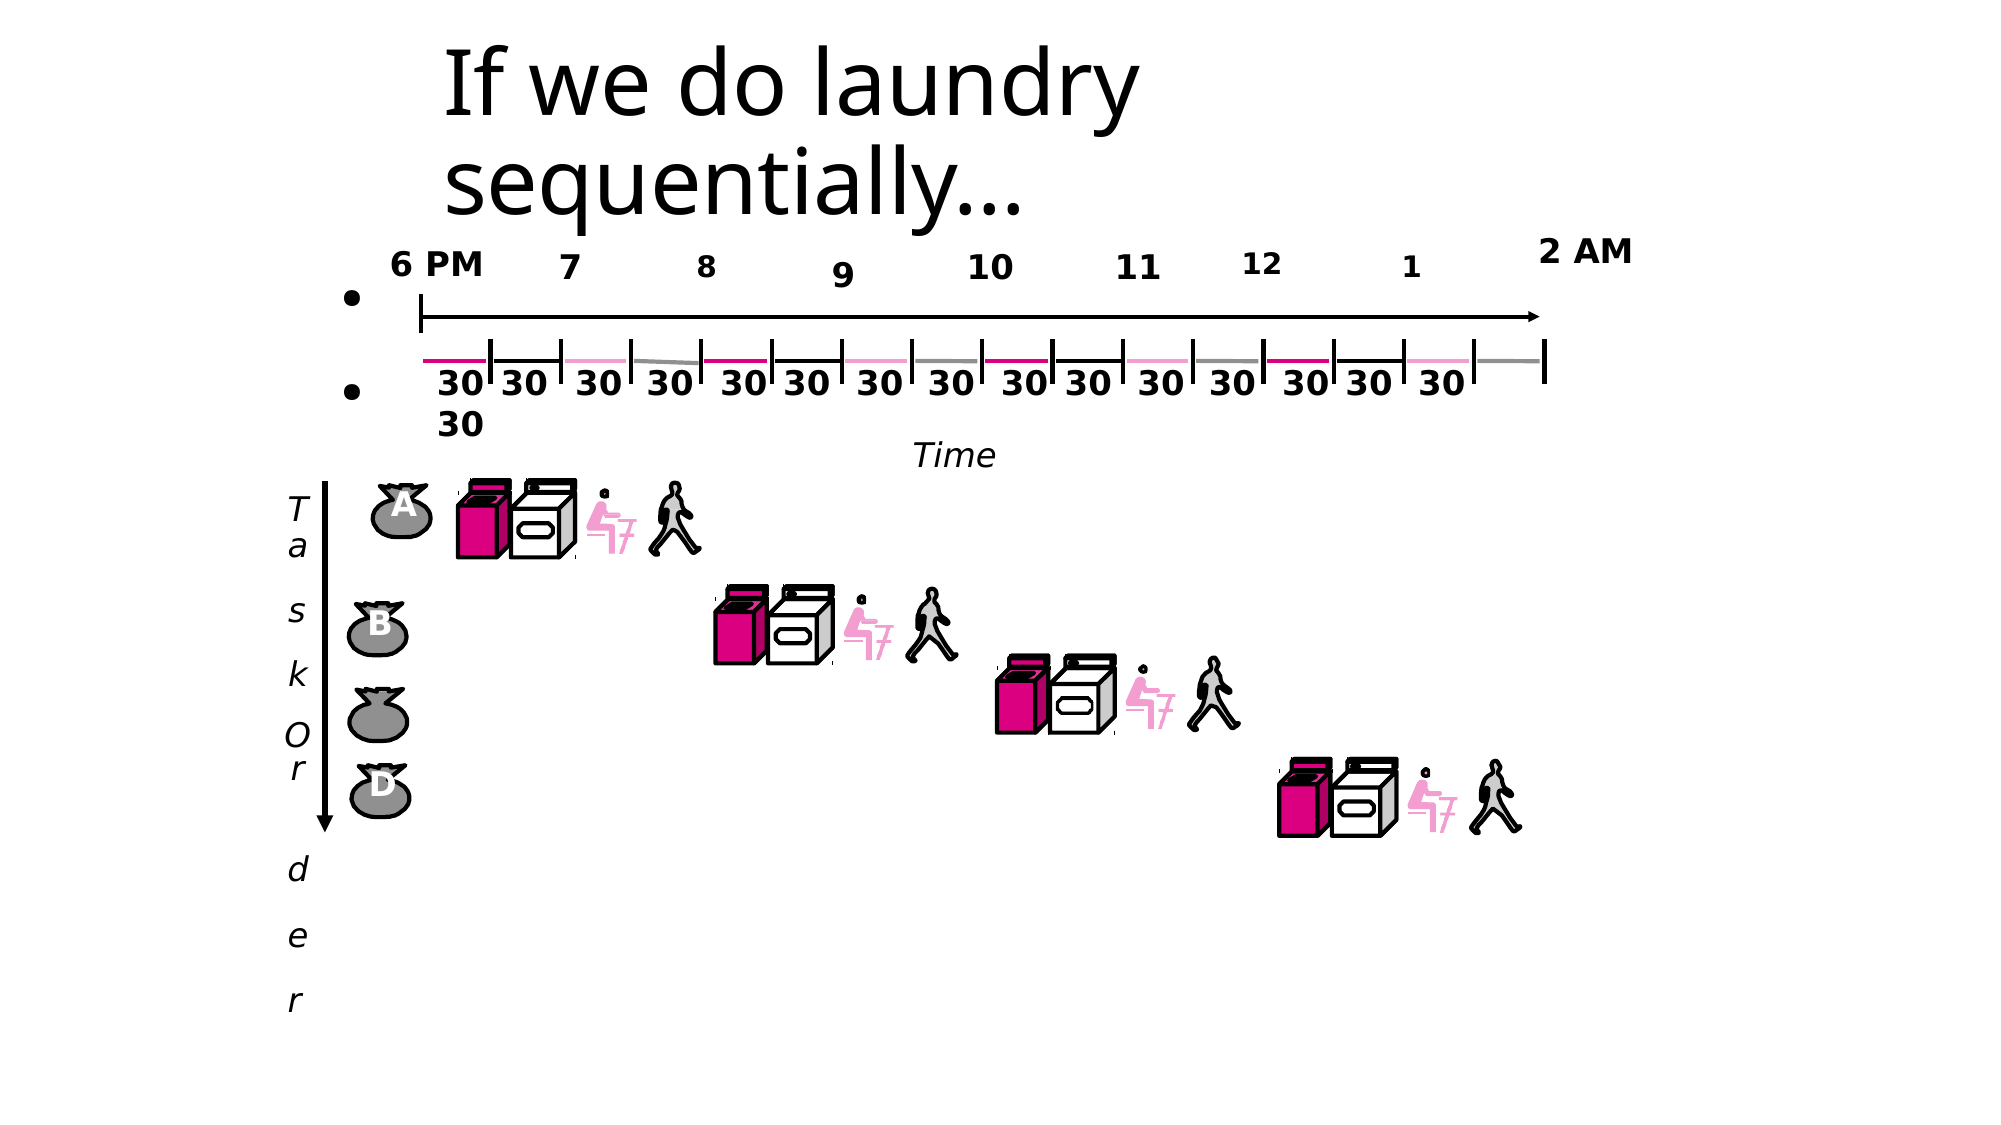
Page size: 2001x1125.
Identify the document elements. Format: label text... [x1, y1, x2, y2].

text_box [1277, 756, 1399, 838]
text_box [843, 594, 894, 660]
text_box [1469, 758, 1523, 836]
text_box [1407, 767, 1458, 833]
text_box ● [339, 276, 365, 312]
text_box ● [339, 371, 365, 406]
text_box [1187, 655, 1241, 733]
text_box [713, 584, 835, 666]
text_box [905, 586, 959, 664]
text_box 6 PM 12 [387, 223, 1289, 287]
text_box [346, 601, 409, 658]
text_box 30 30 30 30 30 30 30 30 30 30 30 30 30 30 30 30 [434, 384, 1538, 444]
text_box T a s k O r C d e r [282, 489, 396, 1020]
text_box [586, 488, 637, 554]
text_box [349, 763, 412, 820]
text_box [456, 478, 578, 560]
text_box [1125, 664, 1176, 730]
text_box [648, 480, 702, 557]
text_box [347, 686, 410, 744]
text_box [370, 483, 433, 540]
title If we do laundry sequentially... [441, 34, 1557, 235]
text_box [995, 653, 1117, 735]
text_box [419, 293, 1547, 384]
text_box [316, 480, 334, 833]
text_box 7 8 10 11 1 [556, 226, 1426, 290]
text_box 2 AM [1536, 228, 1636, 271]
text_box Time [910, 431, 999, 475]
